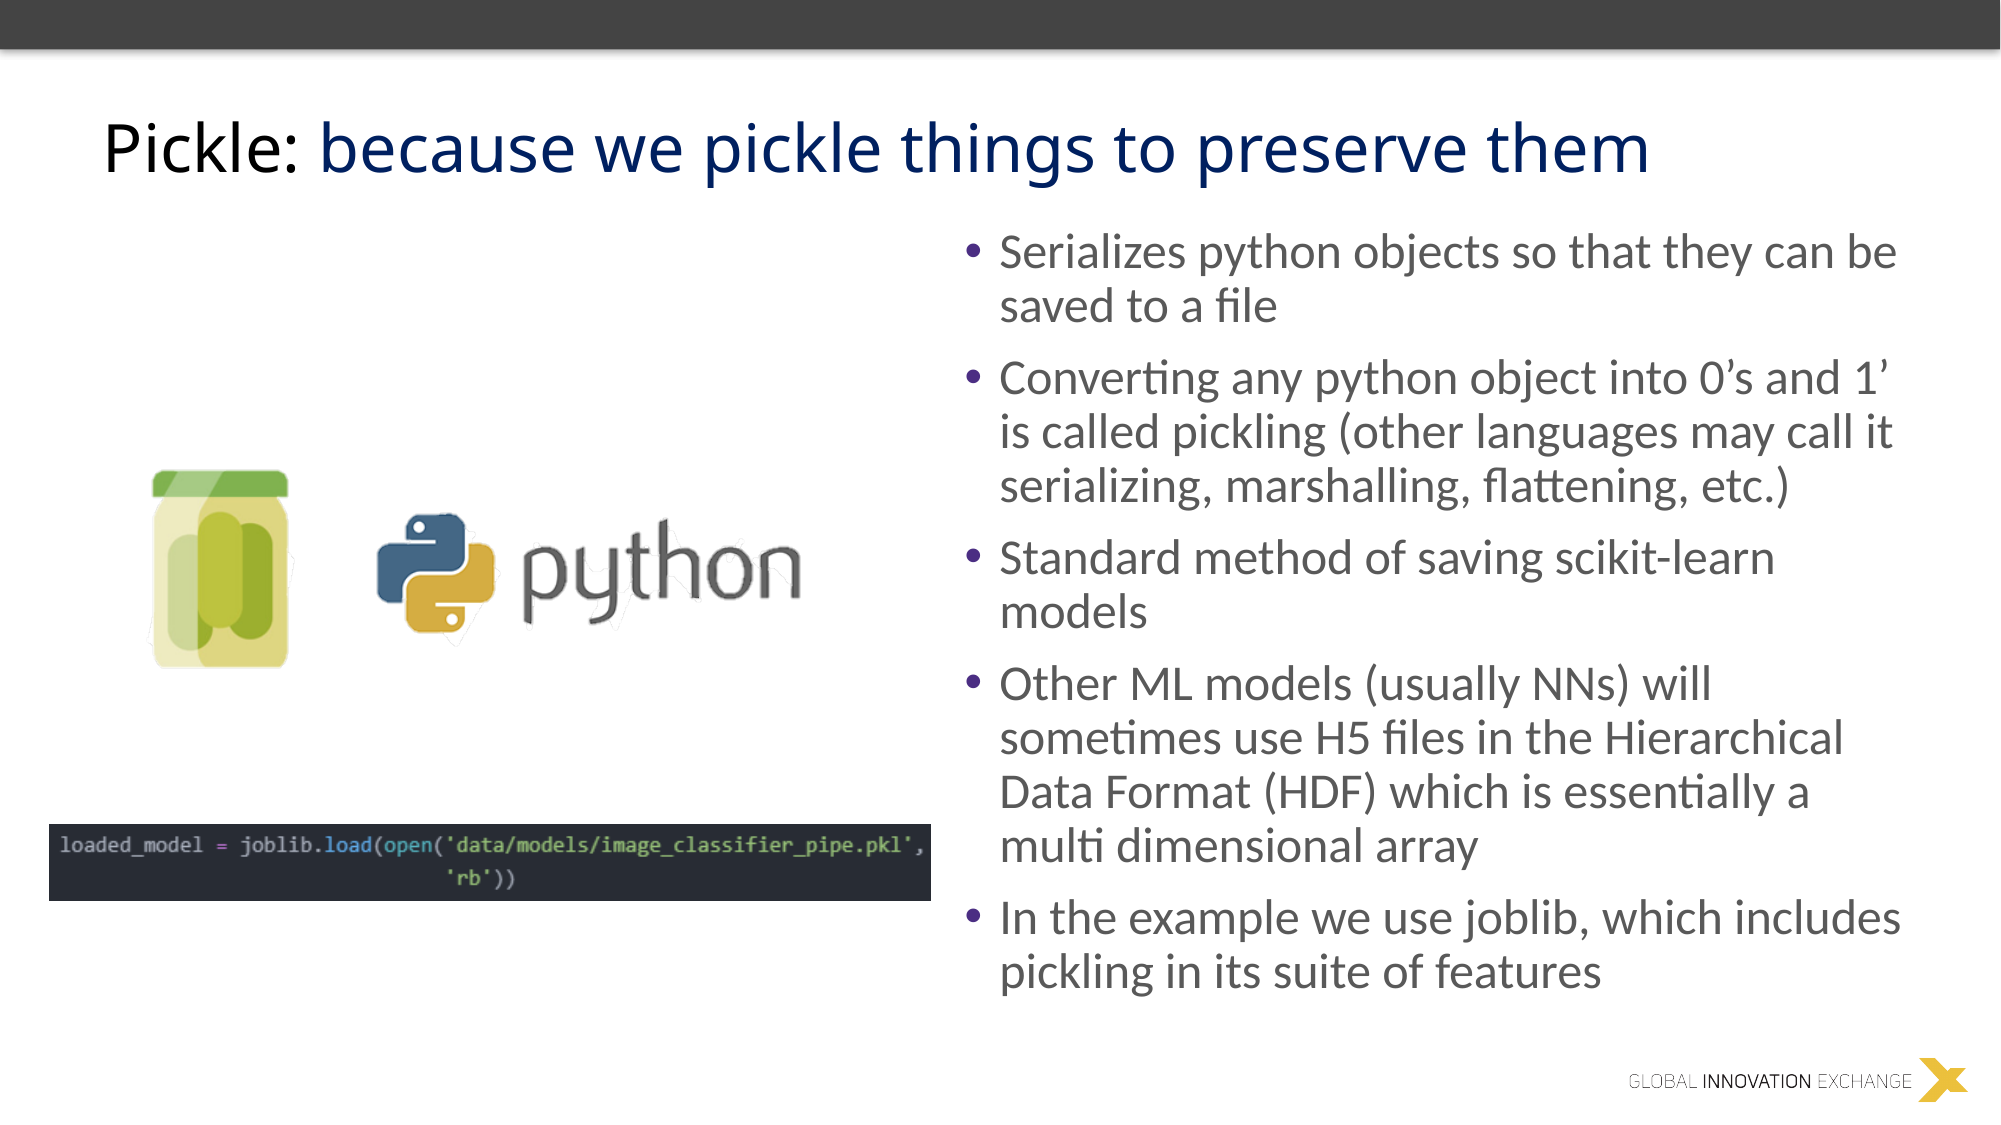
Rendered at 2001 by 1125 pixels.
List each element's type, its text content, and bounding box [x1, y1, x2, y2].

picture [1619, 1053, 1979, 1107]
picture [0, 453, 944, 691]
list Pickle: because we pickle things to preserve them [87, 69, 1938, 233]
picture [49, 824, 931, 902]
text_box Serializes python objects so that they can be saved to a file Converting any python object into 0’s and 1’ is called pickling (other languages may call it serializing, marshalling, flattening, etc.) Standard method of saving scikit-learn models Other ML models (usually NNs) will sometimes use H5 files in the Hierarchical Data Format (HDF) which is essentially a multi dimensional array In the example we use joblib, which includes pickling in its suite of features [949, 216, 1938, 1009]
